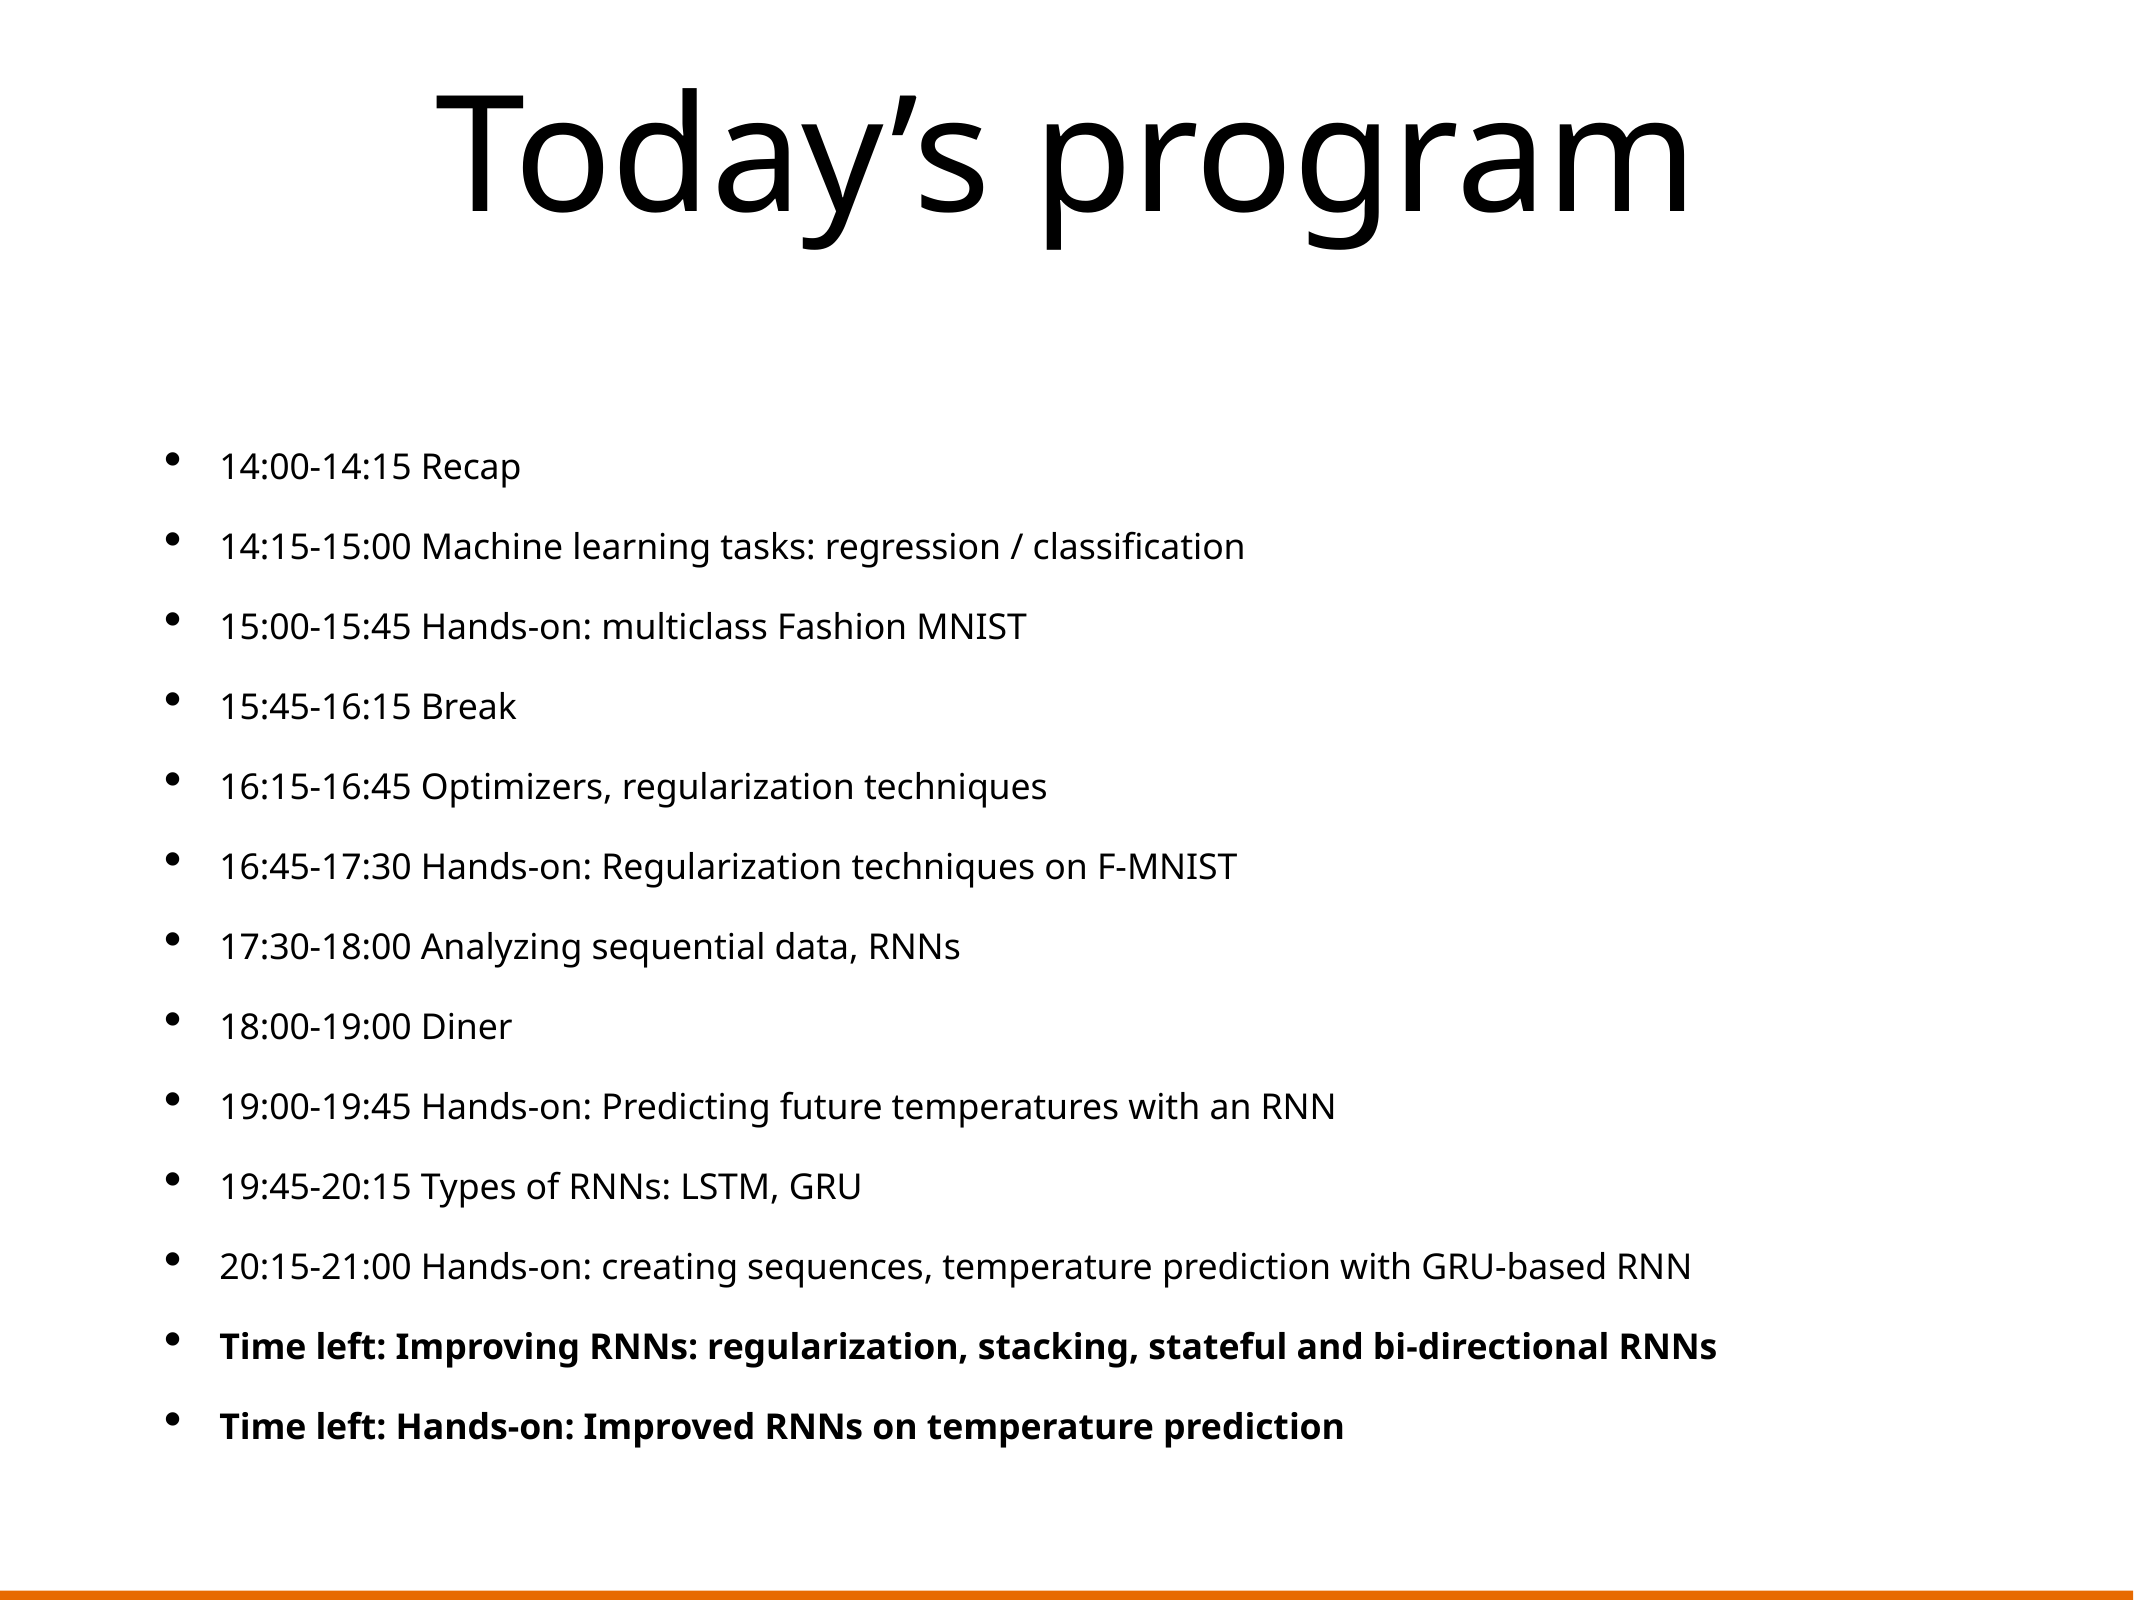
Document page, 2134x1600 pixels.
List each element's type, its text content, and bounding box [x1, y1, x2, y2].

title Today’s program [155, 41, 1978, 253]
list 14:00-14:15 Recap 14:15-15:00 Machine learning tasks: regression / classification 15:00-15:45 Hands-on: multiclass Fashion MNIST 15:45-16:15 Break 16:15-16:45 Optimizers, regularization techniques 16:45-17:30 Hands-on: Regularization techniques on F-MNIST 17:30-18:00 Analyzing sequential data, RNNs 18:00-19:00 Diner 19:00-19:45 Hands-on: Predicting future temperatures with an RNN 19:45-20:15 Types of RNNs: LSTM, GRU 20:15-21:00 Hands-on: creating sequences, temperature prediction with GRU-based RNN Time left: Improving RNNs: regularization, stacking, stateful and bi-directional RNNs Time left: Hands-on: Improved RNNs on temperature prediction [155, 405, 1978, 1457]
